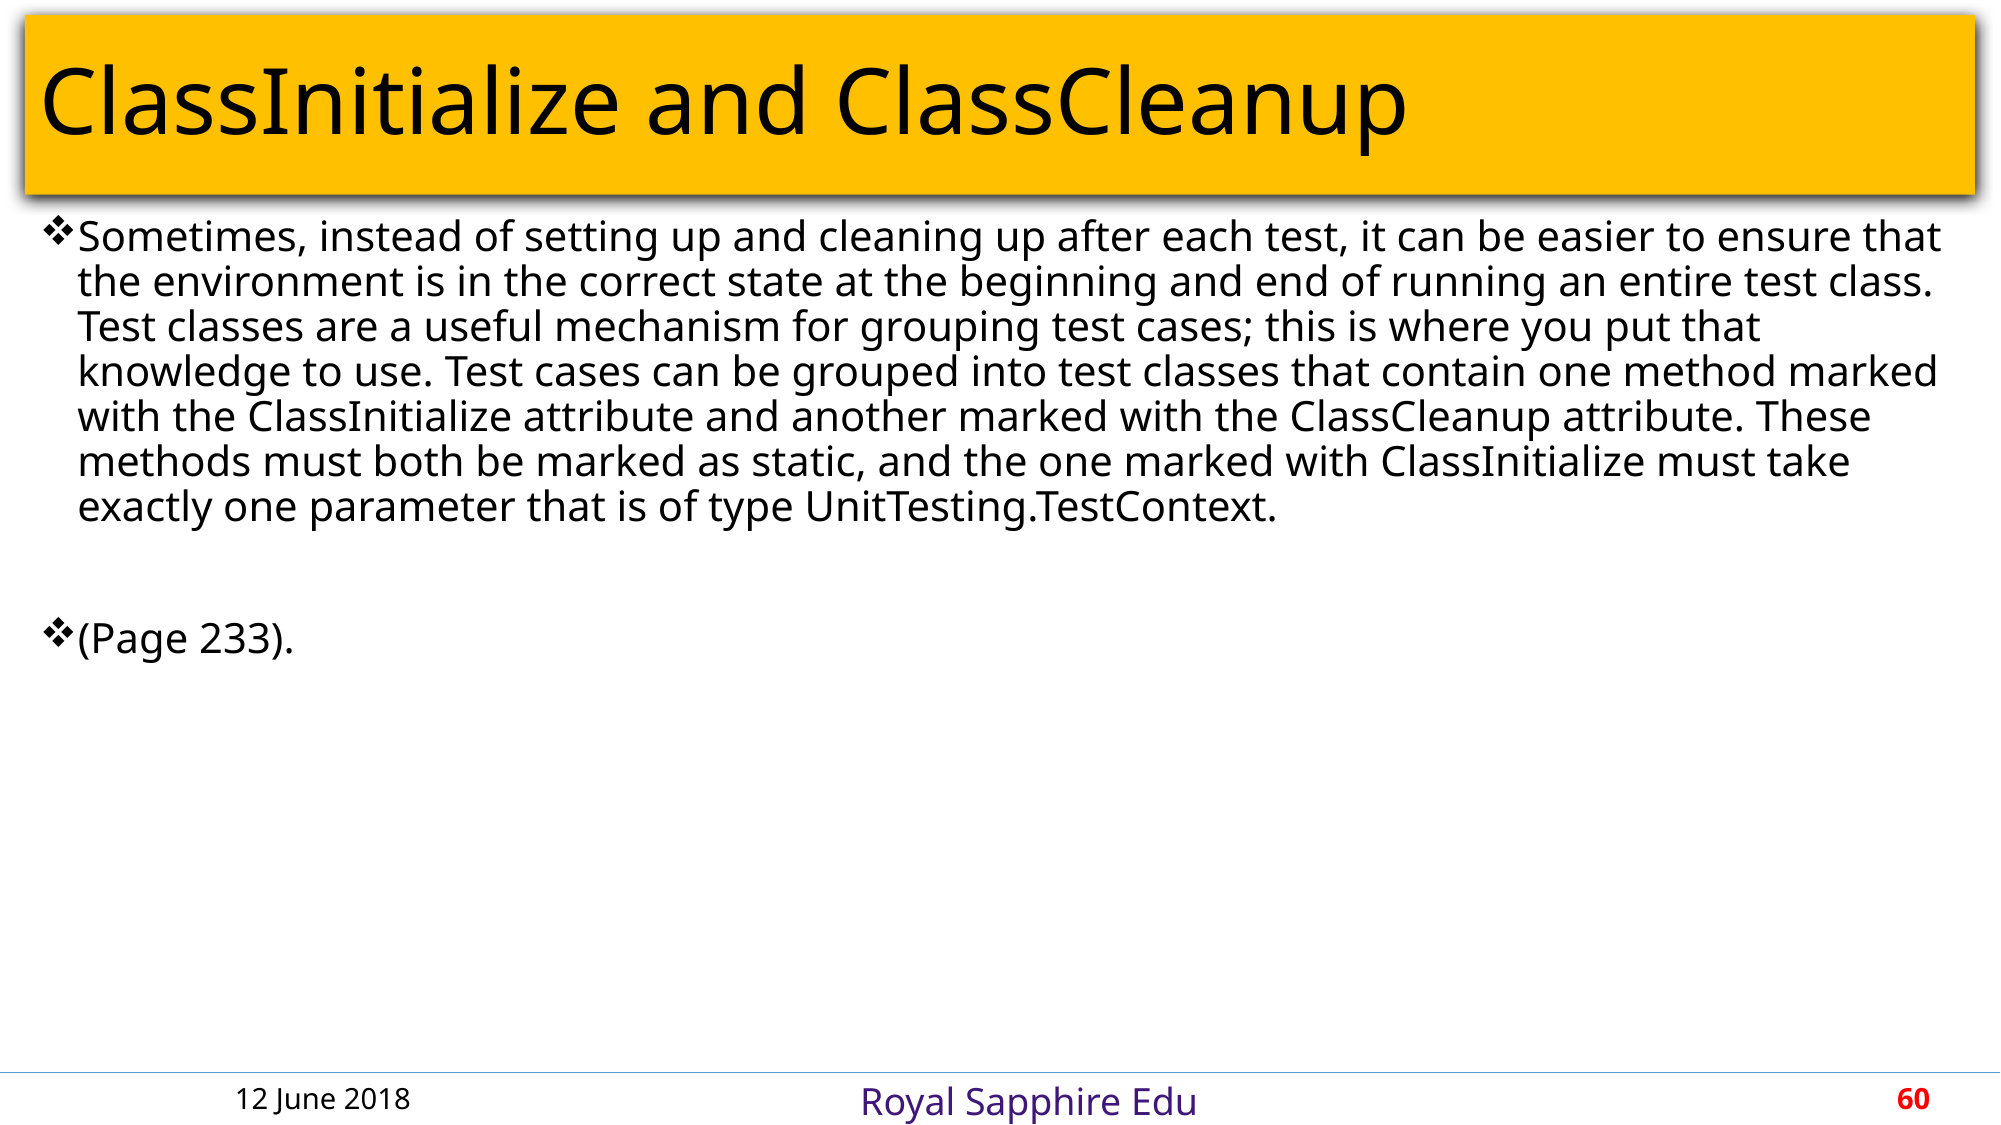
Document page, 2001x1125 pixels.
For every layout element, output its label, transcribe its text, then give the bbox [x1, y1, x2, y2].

slide_number 60 [1495, 1072, 1946, 1115]
title ClassInitialize and ClassCleanup [24, 14, 1975, 195]
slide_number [220, 1072, 671, 1115]
list Sometimes, instead of setting up and cleaning up after each test, it can be easier to ensure that the environment is in the correct state at the beginning and end of running an entire test class. Test classes are a useful mechanism for grouping test cases; this is where you put that knowledge to use. Test cases can be grouped into test classes that contain one method marked with the ClassInitialize attribute and another marked with the ClassCleanup attribute. These methods must both be marked as static, and the one marked with ClassInitialize must take exactly one parameter that is of type UnitTesting.TestContext. (Page 233). [24, 208, 1975, 1063]
